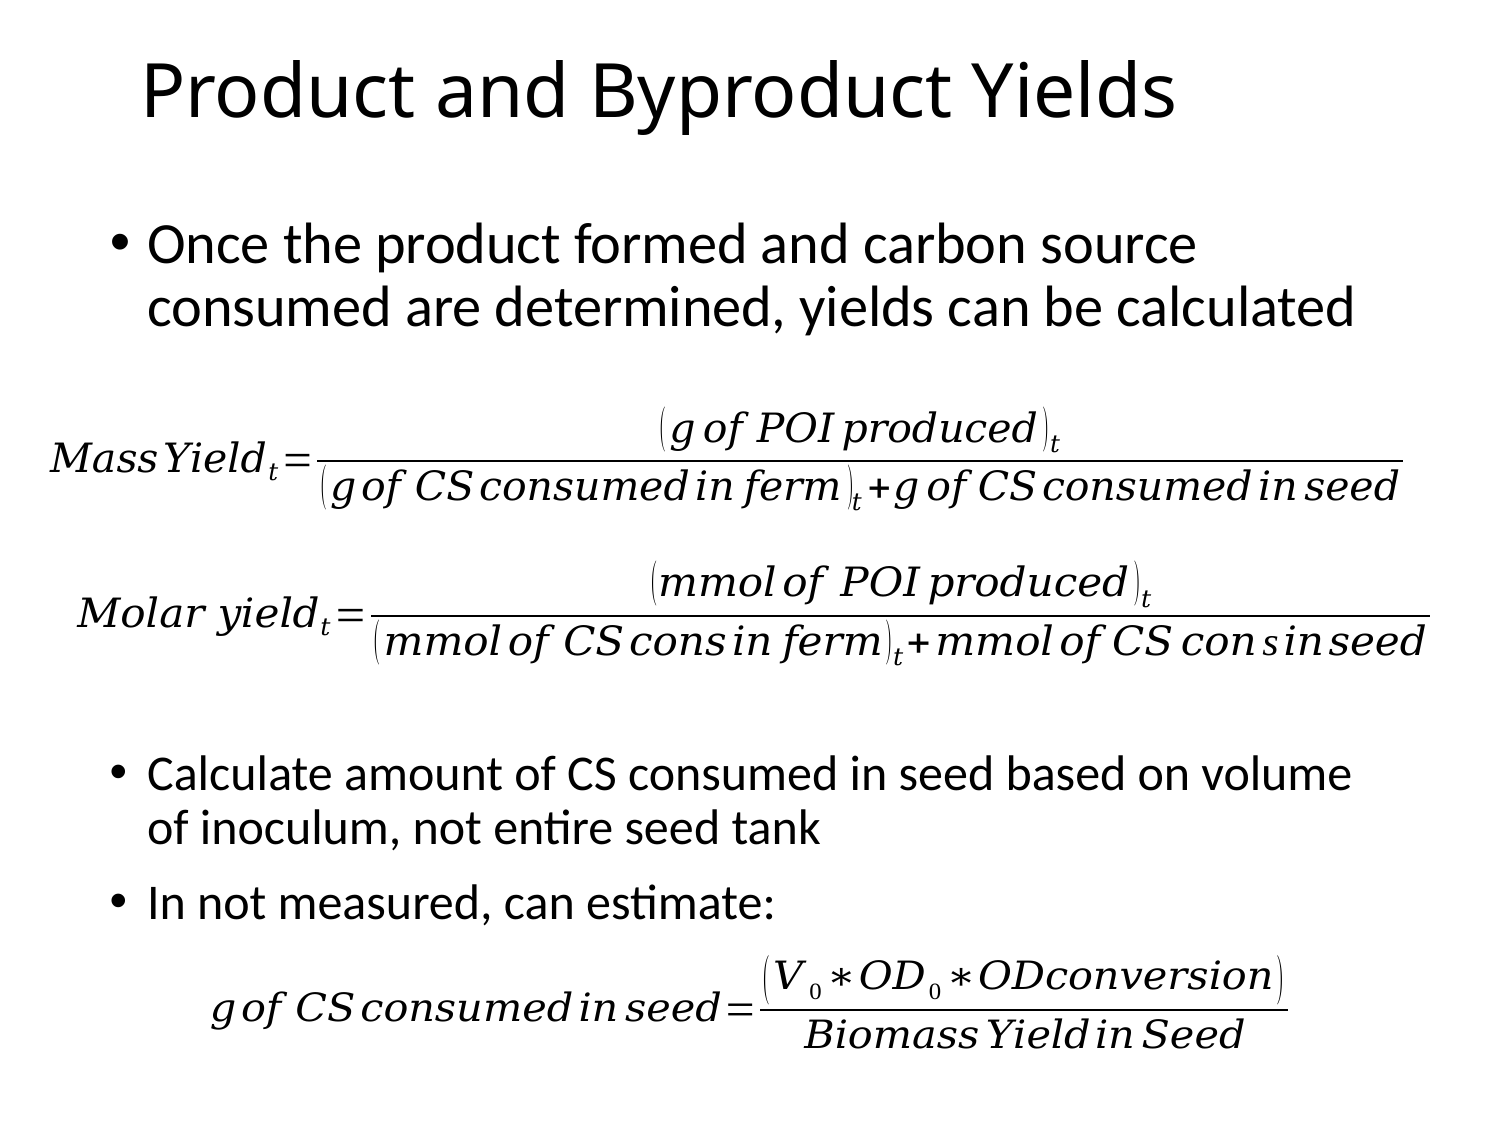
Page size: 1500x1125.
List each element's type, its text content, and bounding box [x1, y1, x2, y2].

text_box Calculate amount of CS consumed in seed based on volume of inoculum, not entire seed tank In not measured, can estimate: [94, 739, 1370, 987]
title Product and Byproduct Yields [125, 50, 1400, 138]
list Once the product formed and carbon source consumed are determined, yields can be calculated [94, 205, 1400, 433]
